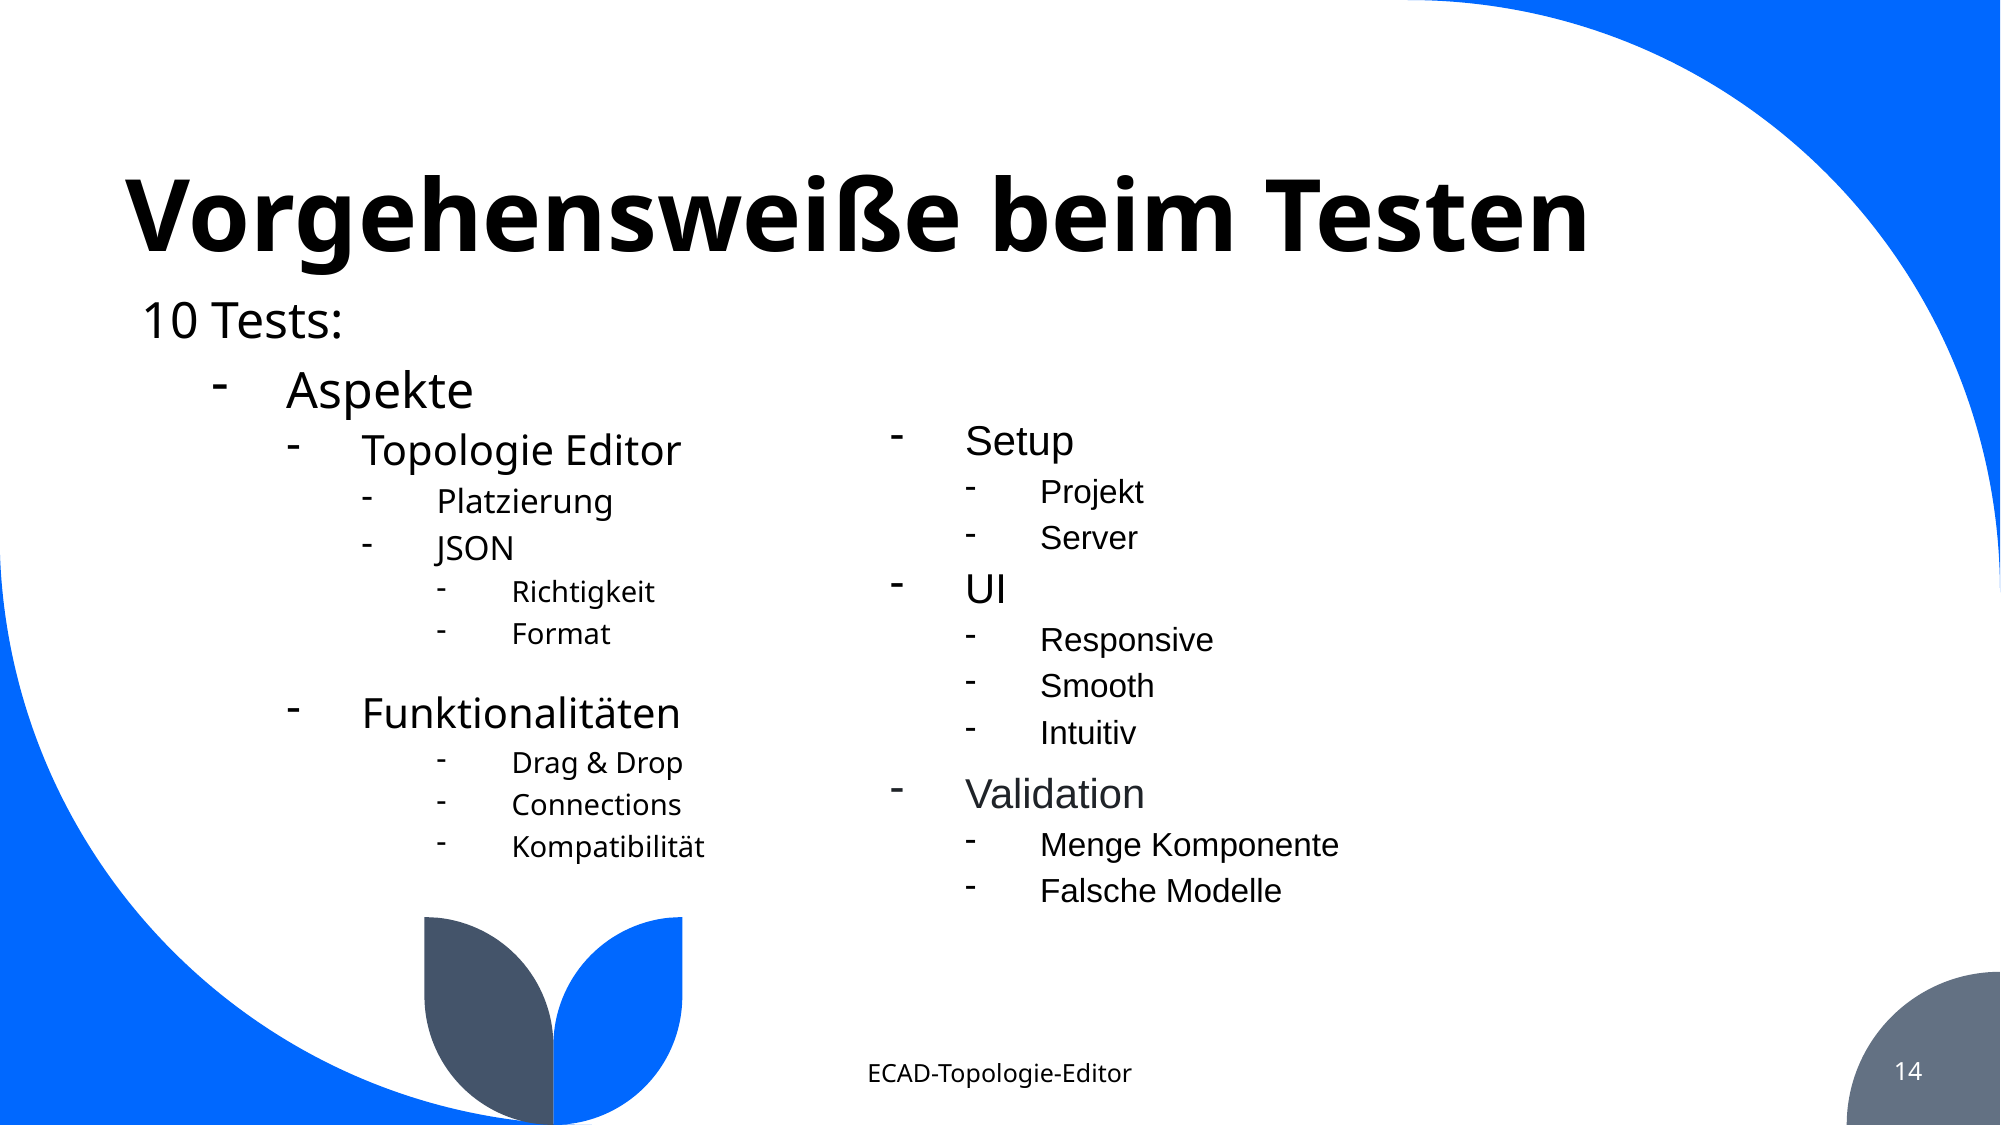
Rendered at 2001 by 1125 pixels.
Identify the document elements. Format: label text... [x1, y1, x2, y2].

footer ECAD-Topologie-Editor [662, 1042, 1338, 1103]
title Vorgehensweiße beim Testen [110, 63, 1715, 281]
text_box Aspekte Topologie Editor Platzierung JSON Richtigkeit Format Funktionalitäten Drag & Drop Connections Kompatibilität [196, 357, 1803, 920]
slide_number 14 [1665, 1042, 1938, 1103]
text_box 10 Tests: [126, 281, 577, 357]
text_box Setup Projekt Server UI Responsive Smooth Intuitiv Validation Menge Komponente Falsche Modelle [800, 341, 2000, 903]
